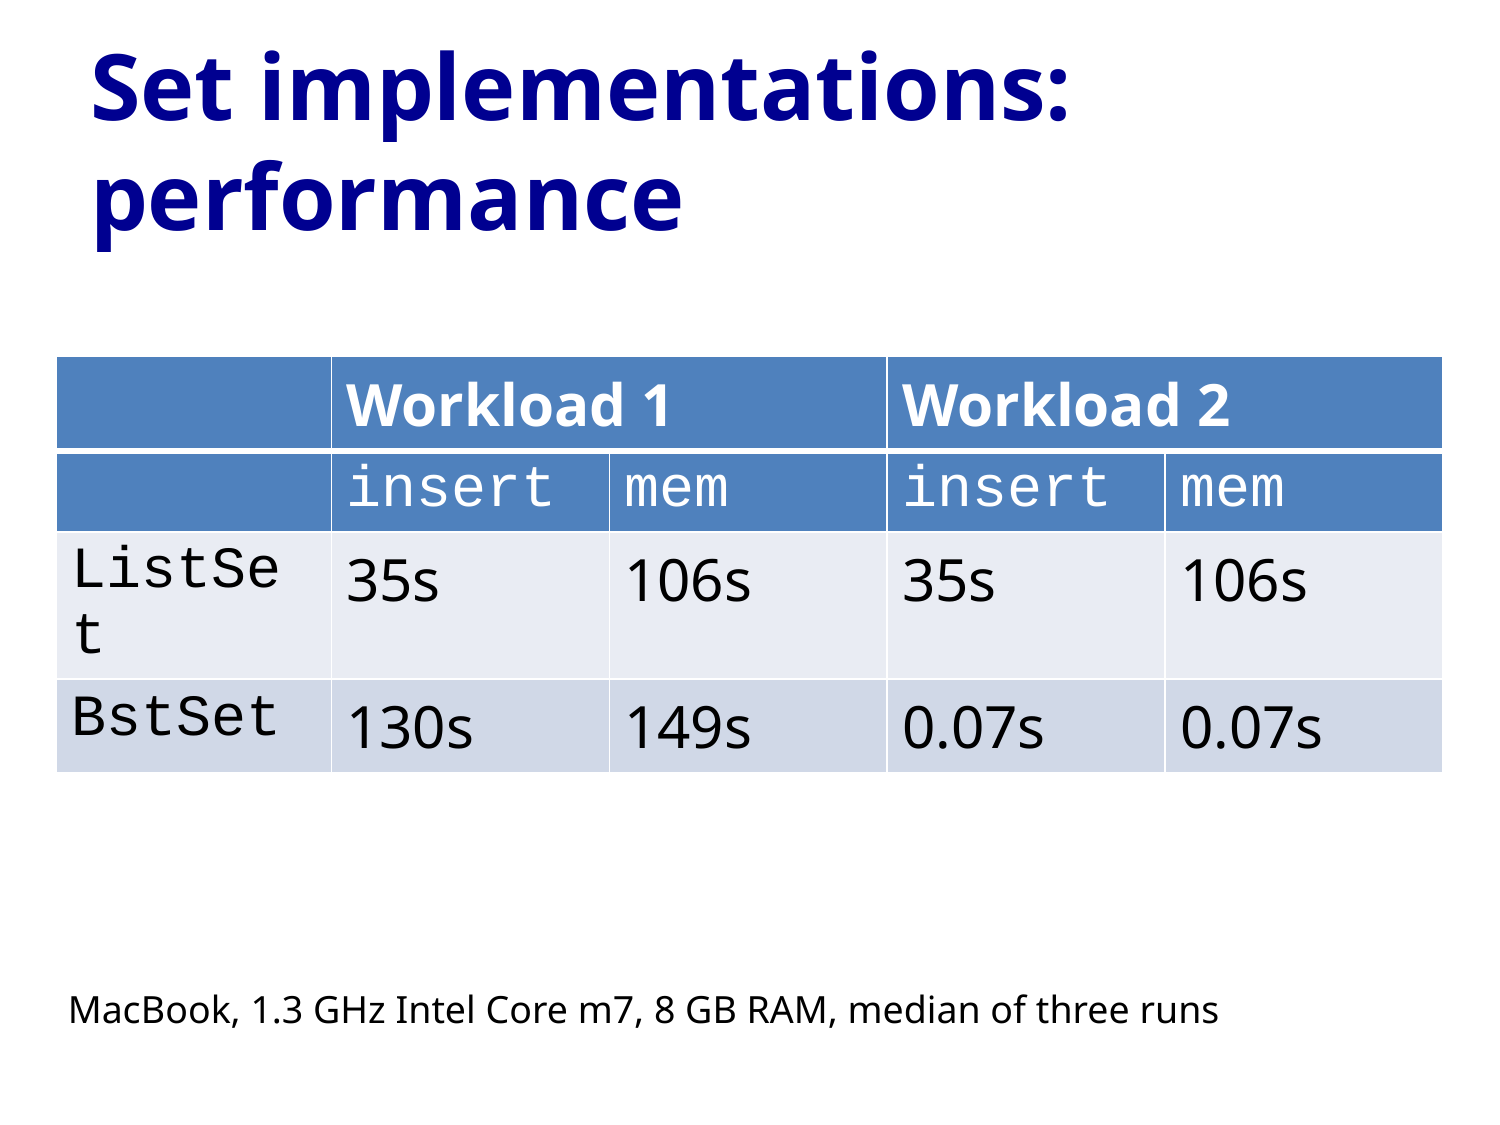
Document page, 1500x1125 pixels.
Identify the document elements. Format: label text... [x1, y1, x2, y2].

table_cell BstSet [57, 680, 331, 772]
table_header [57, 357, 331, 448]
table_cell 149s [610, 680, 886, 772]
table_cell 106s [1166, 533, 1442, 678]
text_box MacBook, 1.3 GHz Intel Core m7, 8 GB RAM, median of three runs [53, 978, 1236, 1039]
table_cell 0.07s [1166, 680, 1442, 772]
table_cell 106s [610, 533, 886, 678]
table_cell ListSet [57, 533, 331, 678]
table_cell mem [1166, 454, 1442, 531]
table_header Workload 1 [332, 357, 886, 448]
table_cell 0.07s [888, 680, 1164, 772]
table_cell 35s [888, 533, 1164, 678]
table_cell mem [610, 454, 886, 531]
table_header Workload 2 [888, 357, 1442, 448]
table_cell insert [332, 454, 609, 531]
table_cell insert [888, 454, 1164, 531]
table_cell [57, 454, 331, 531]
table_cell 35s [332, 533, 609, 678]
table_cell 130s [332, 680, 609, 772]
title Set implementations: performance [75, 45, 1425, 233]
